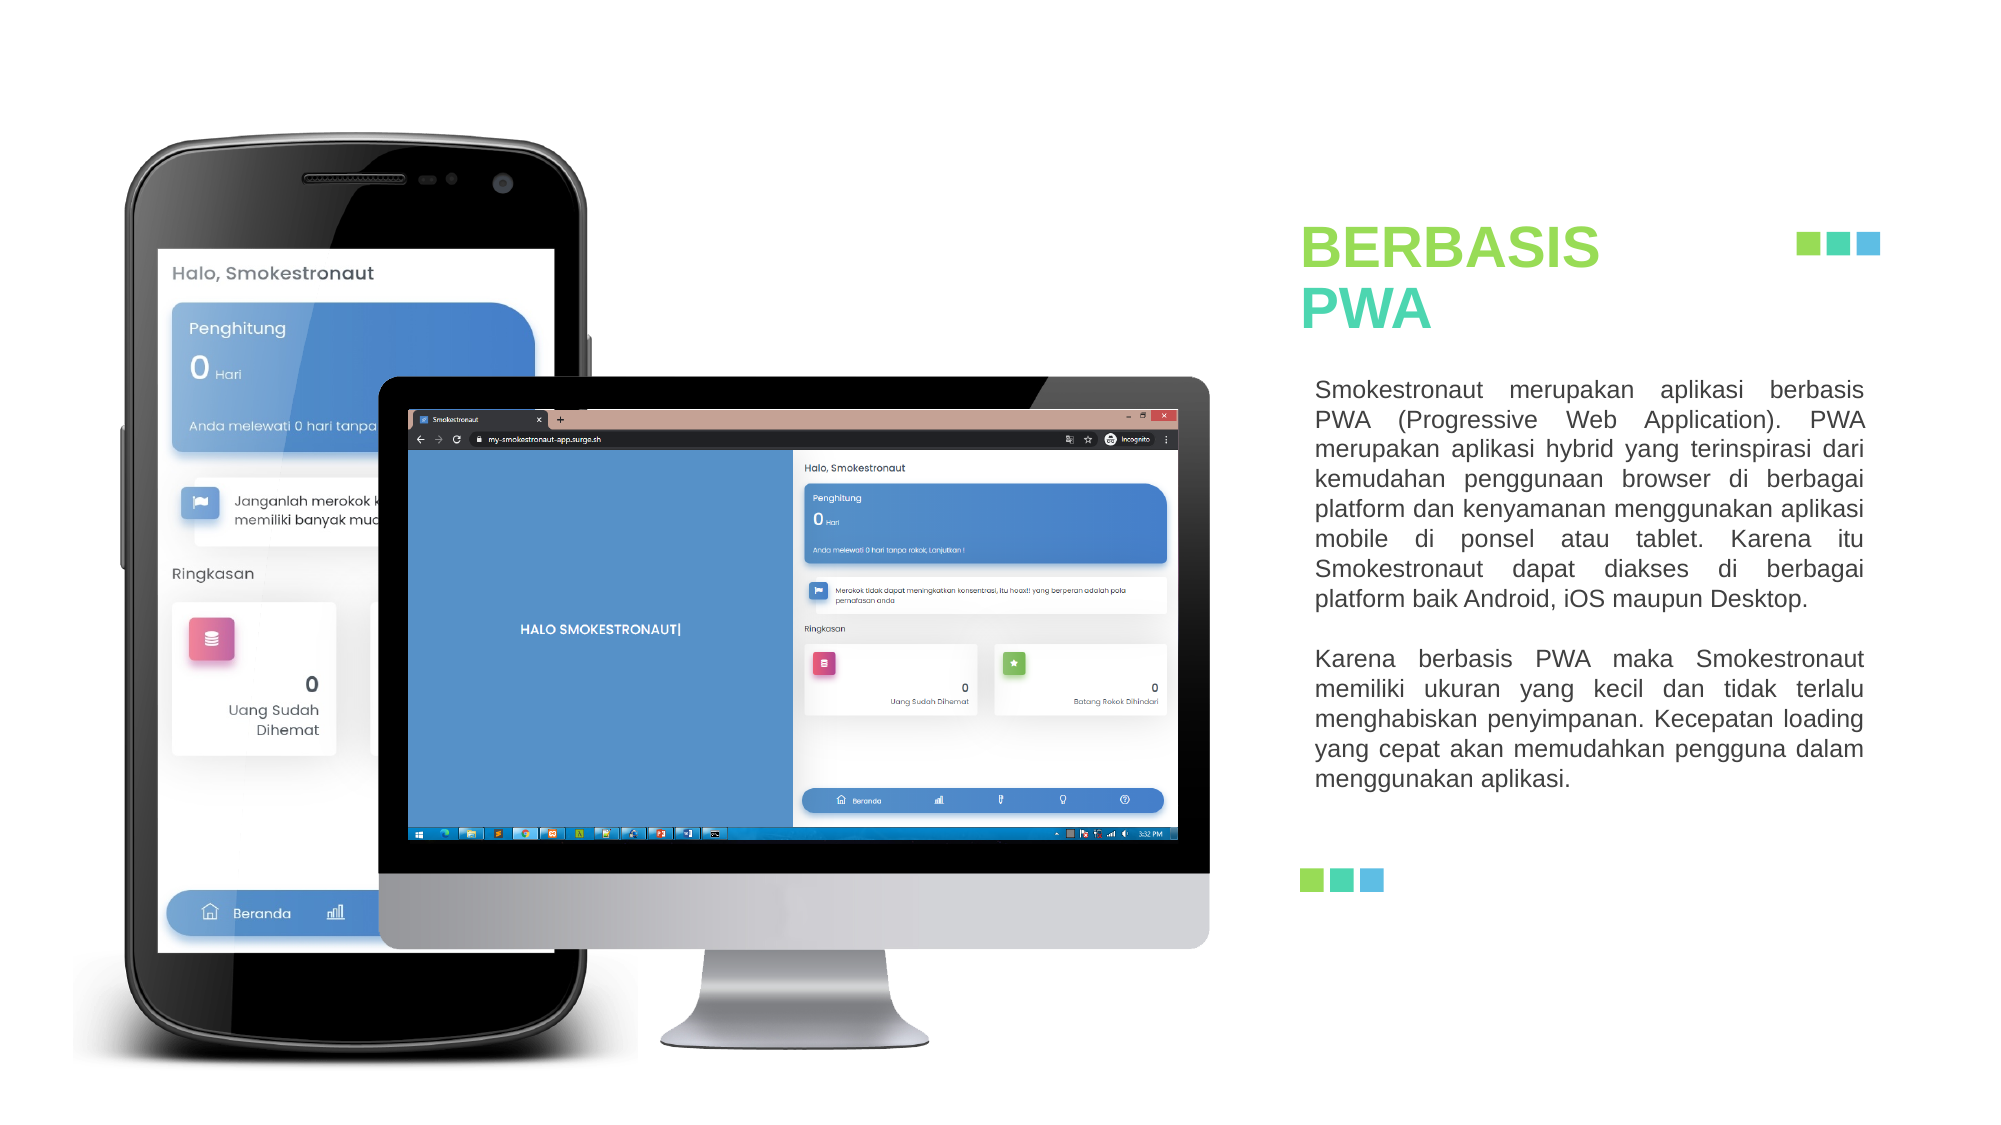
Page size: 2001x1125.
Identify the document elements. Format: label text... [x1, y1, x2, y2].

picture [73, 99, 1210, 1071]
text_box Smokestronaut merupakan aplikasi berbasis PWA (Progressive Web Application). PWA merupakan aplikasi hybrid yang terinspirasi dari kemudahan penggunaan browser di berbagai platform dan kenyamanan menggunakan aplikasi mobile di ponsel atau tablet. Karena itu Smokestronaut dapat diakses di berbagai platform baik Android, iOS maupun Desktop. Karena berbasis PWA maka Smokestronaut memiliki ukuran yang kecil dan tidak terlalu menghabiskan penyimpanan. Kecepatan loading yang cepat akan memudahkan pengguna dalam menggunakan aplikasi. [1300, 365, 1881, 830]
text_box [1796, 231, 1881, 256]
text_box BERBASIS [1300, 216, 1698, 272]
text_box PWA [1300, 277, 1748, 333]
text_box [1300, 868, 1384, 893]
